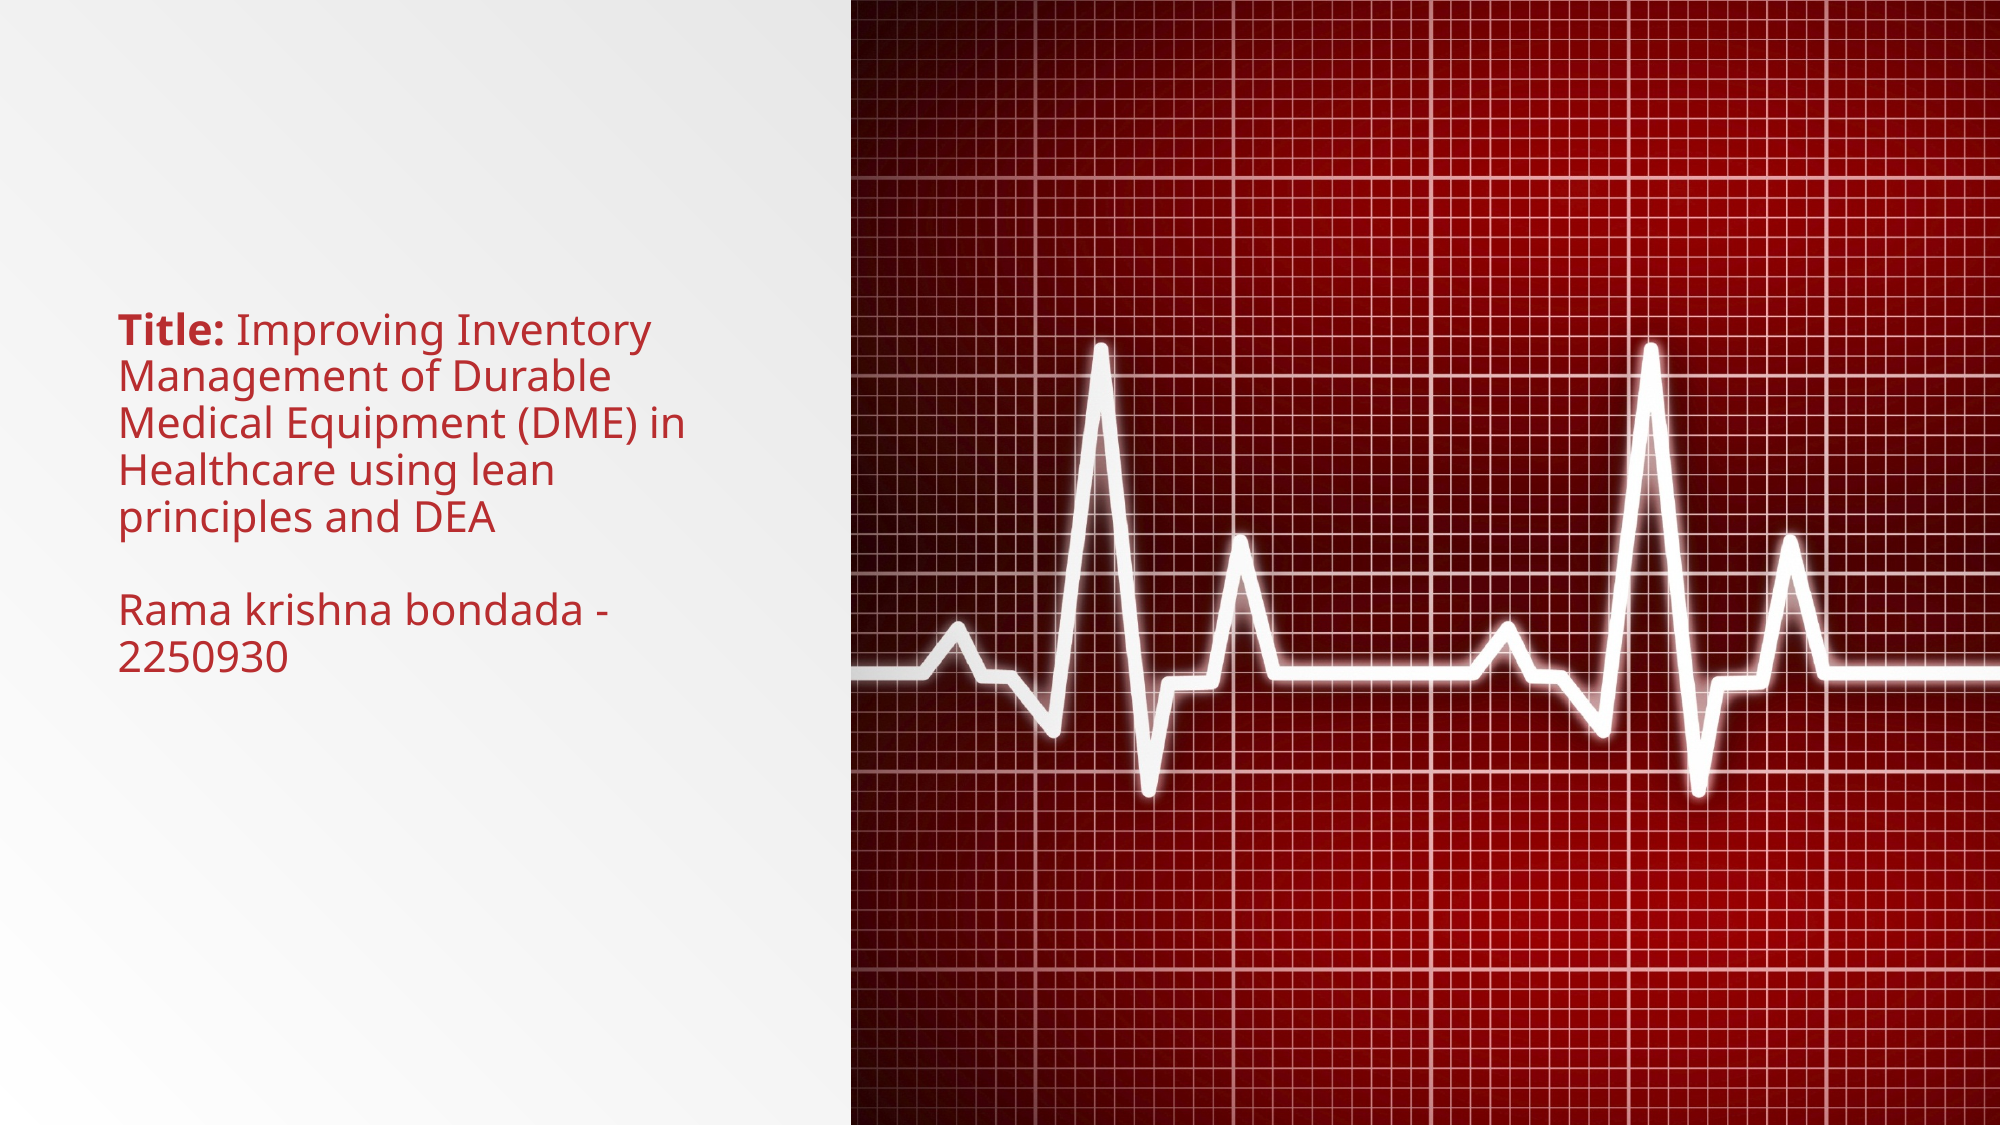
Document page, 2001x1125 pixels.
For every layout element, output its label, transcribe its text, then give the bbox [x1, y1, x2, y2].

title Title: Improving Inventory Management of Durable Medical Equipment (DME) in Healthcare using lean principles and DEA Rama krishna bondada - 2250930 [102, 299, 775, 822]
picture [851, 0, 2000, 1125]
